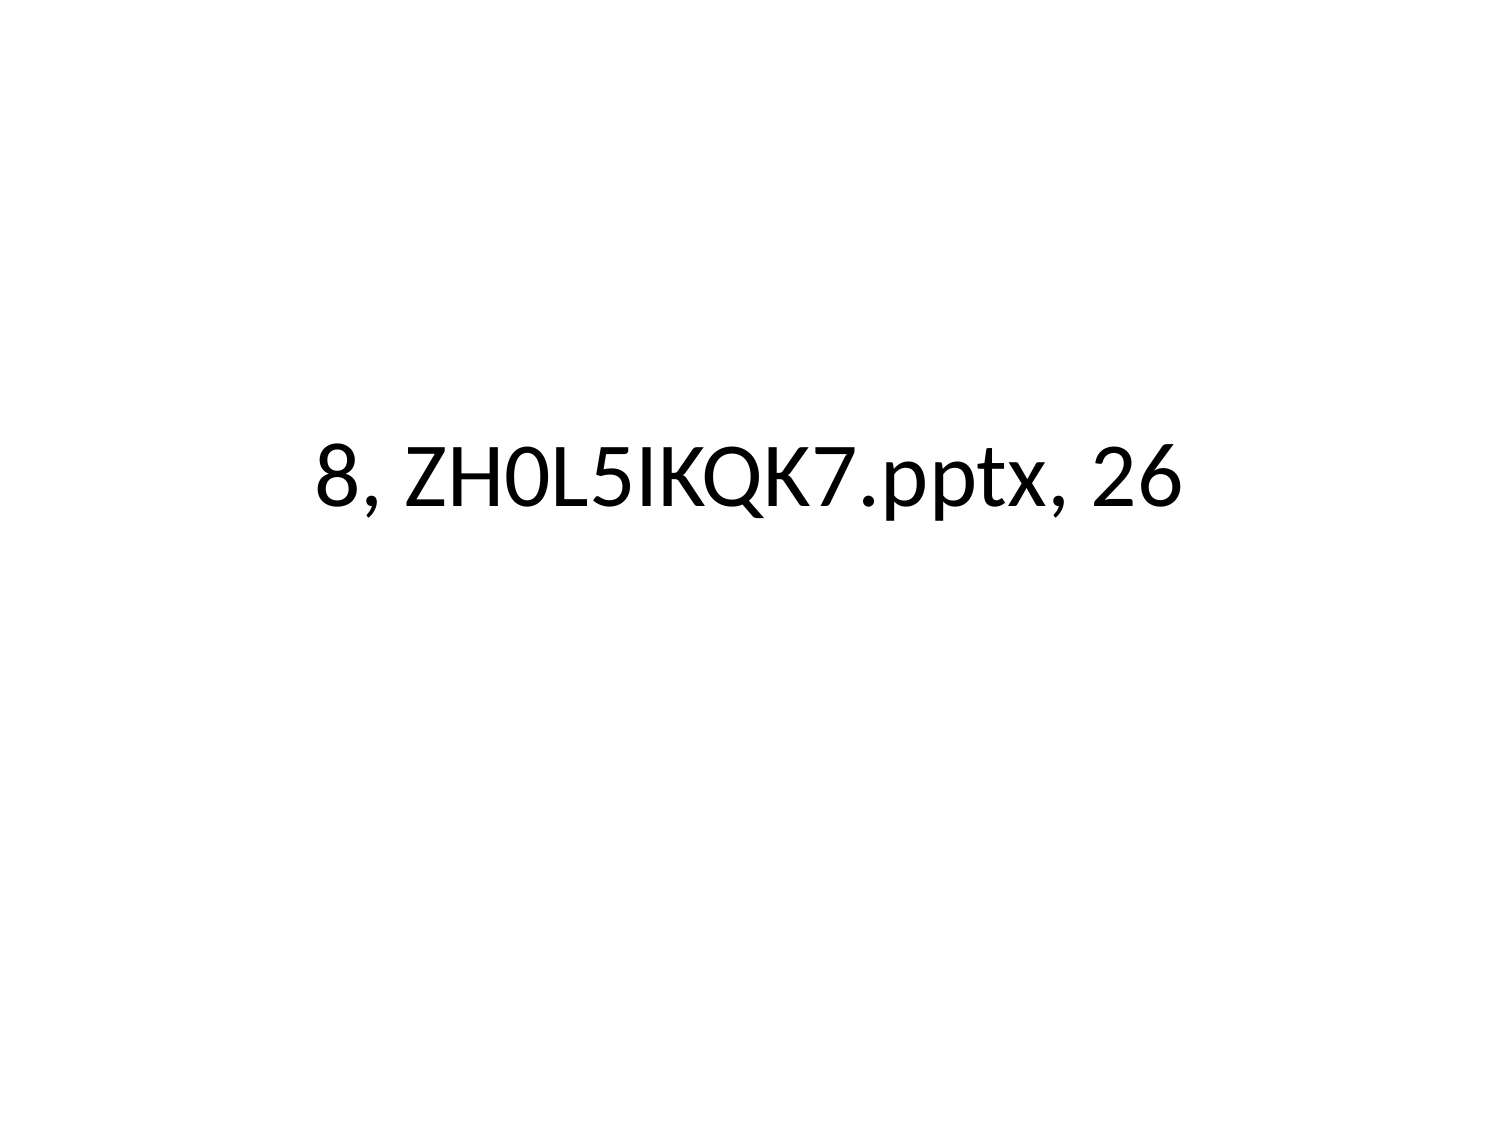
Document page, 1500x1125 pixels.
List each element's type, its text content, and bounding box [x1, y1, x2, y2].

title 8, ZH0L5IKQK7.pptx, 26 [112, 349, 1388, 591]
